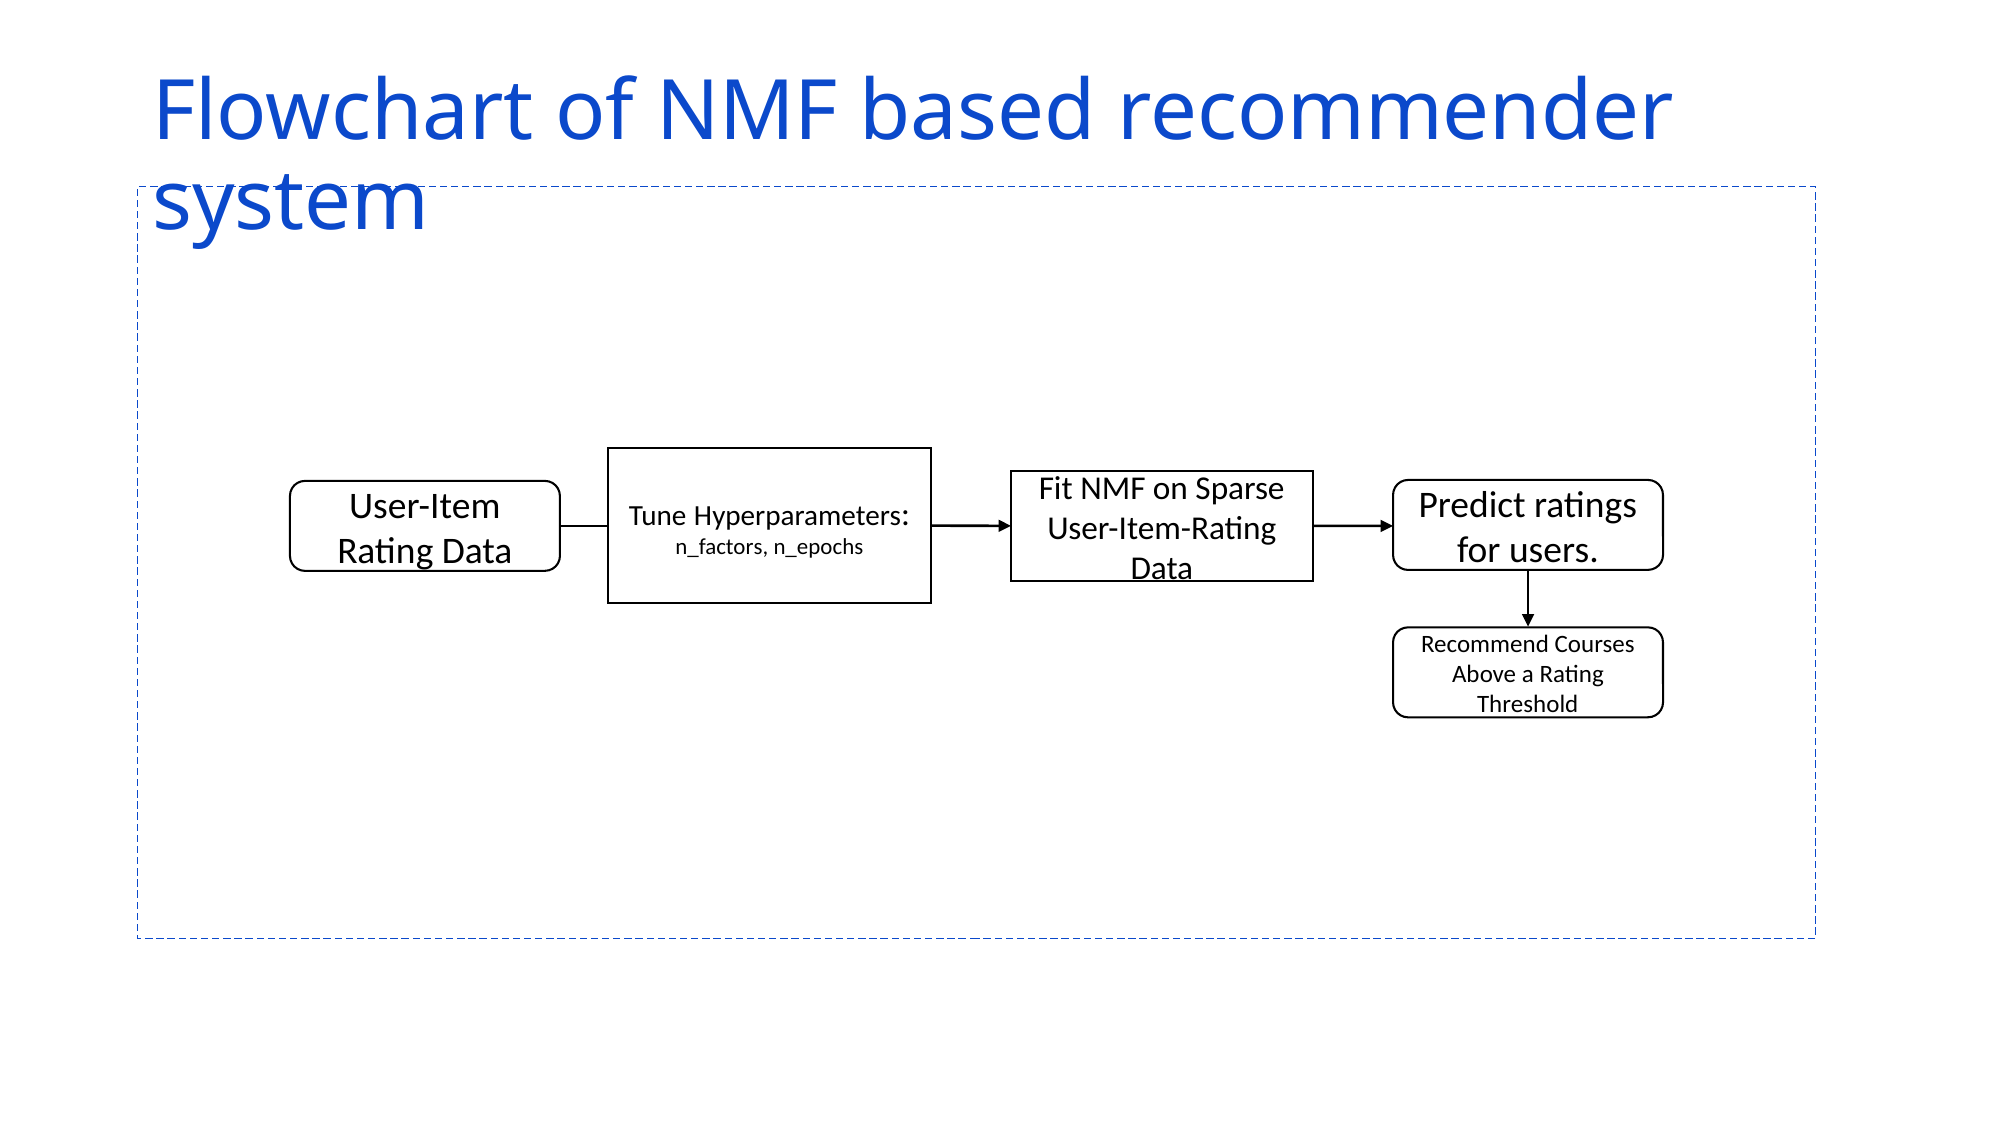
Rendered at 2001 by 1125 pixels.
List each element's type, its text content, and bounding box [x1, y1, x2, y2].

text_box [289, 447, 1664, 718]
title Flowchart of NMF based recommender system [137, 59, 1863, 278]
text_box [137, 186, 1816, 939]
